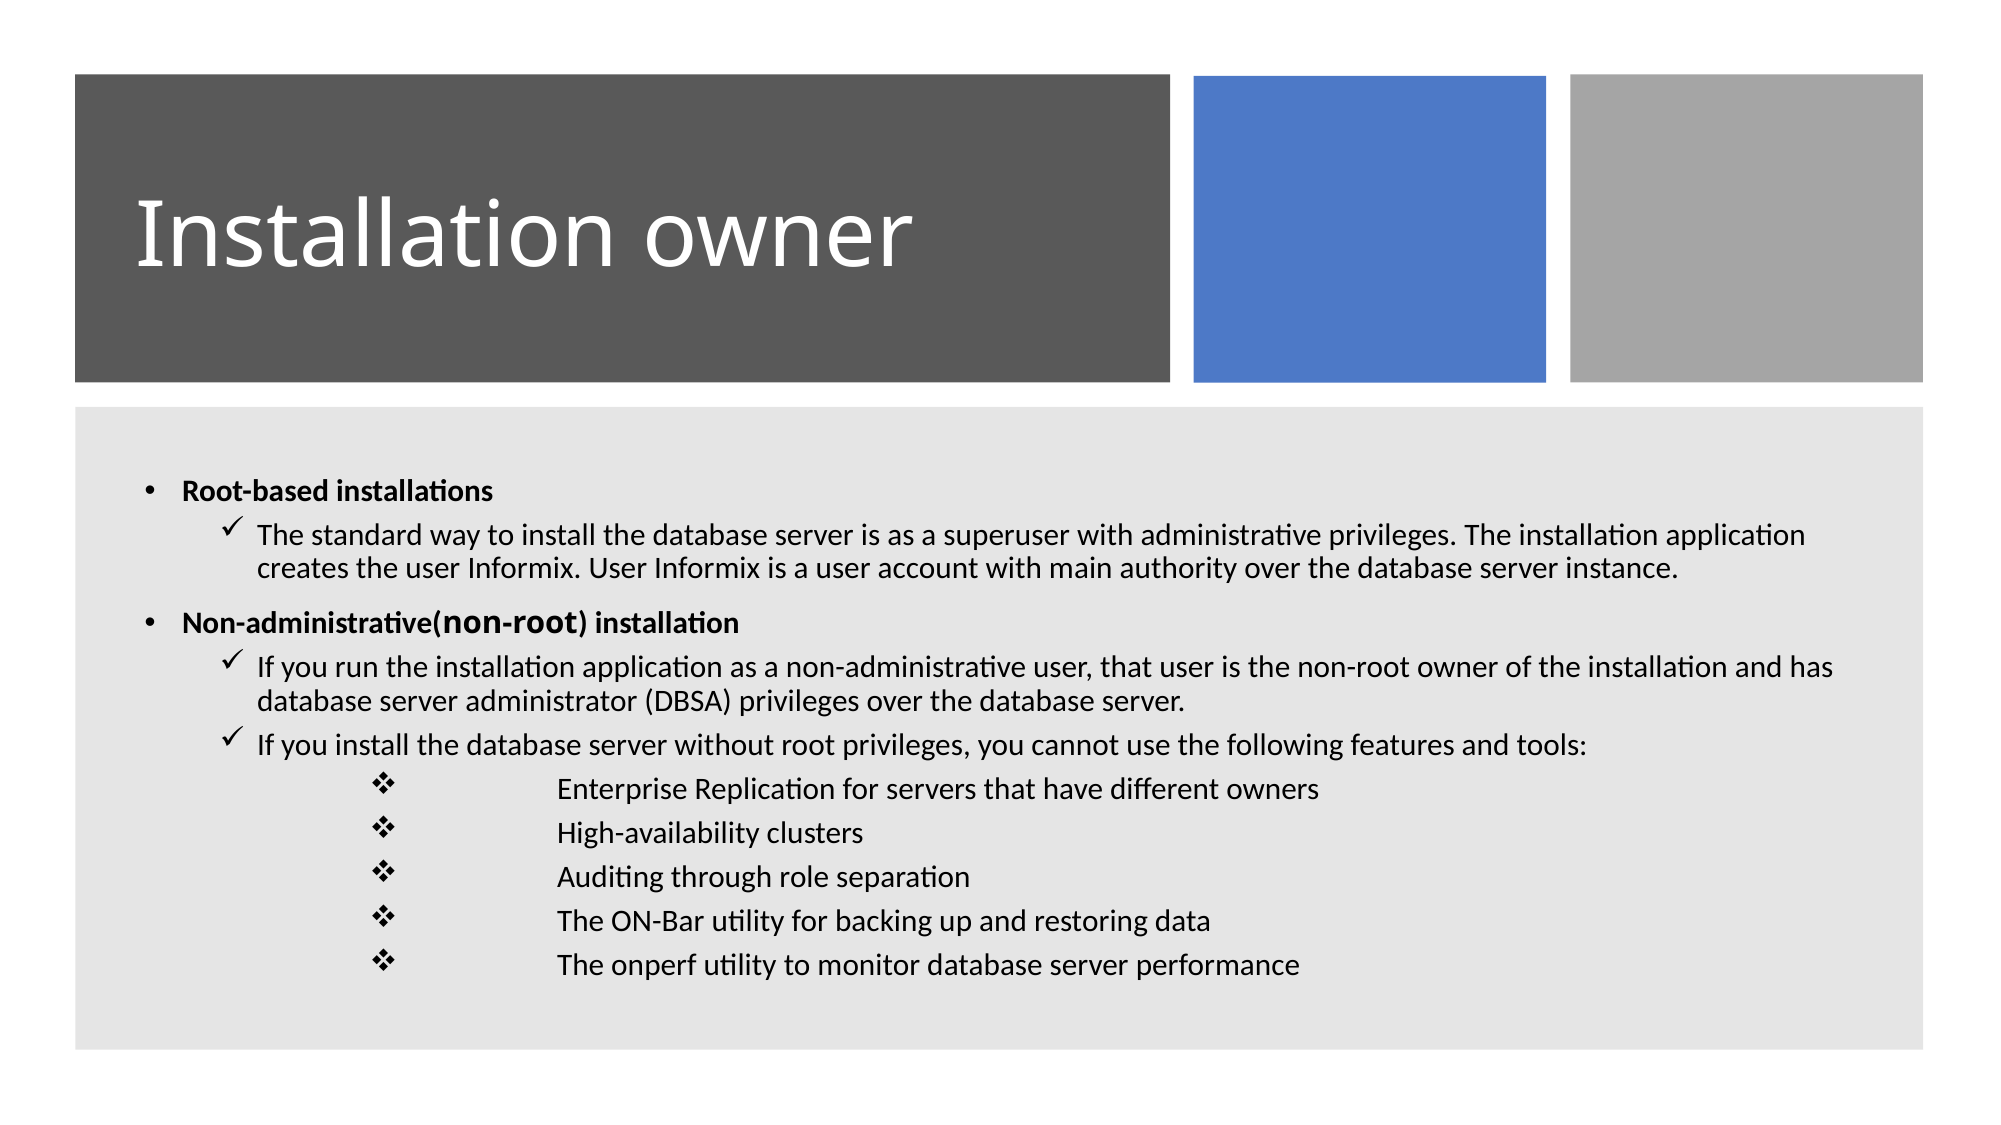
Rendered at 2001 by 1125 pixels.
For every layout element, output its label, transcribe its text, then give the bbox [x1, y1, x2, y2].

text_box [1569, 73, 1924, 383]
text_box [74, 406, 1924, 1051]
title Installation owner [120, 120, 1119, 354]
text_box [1193, 75, 1547, 384]
list Root-based installations The standard way to install the database server is as a superuser with administrative privileges. The installation application creates the user Informix. User Informix is a user account with main authority over the database server instance. Non-administrative(non-root) installation If you run the installation application as a non-administrative user, that user is the non-root owner of the installation and has database server administrator (DBSA) privileges over the database server. If you install the database server without root privileges, you cannot use the following features and tools: Enterprise Replication for servers that have different owners High-availability clusters Auditing through role separation The ON-Bar utility for backing up and restoring data The onperf utility to monitor database server performance [129, 459, 1868, 998]
text_box [74, 73, 1171, 383]
